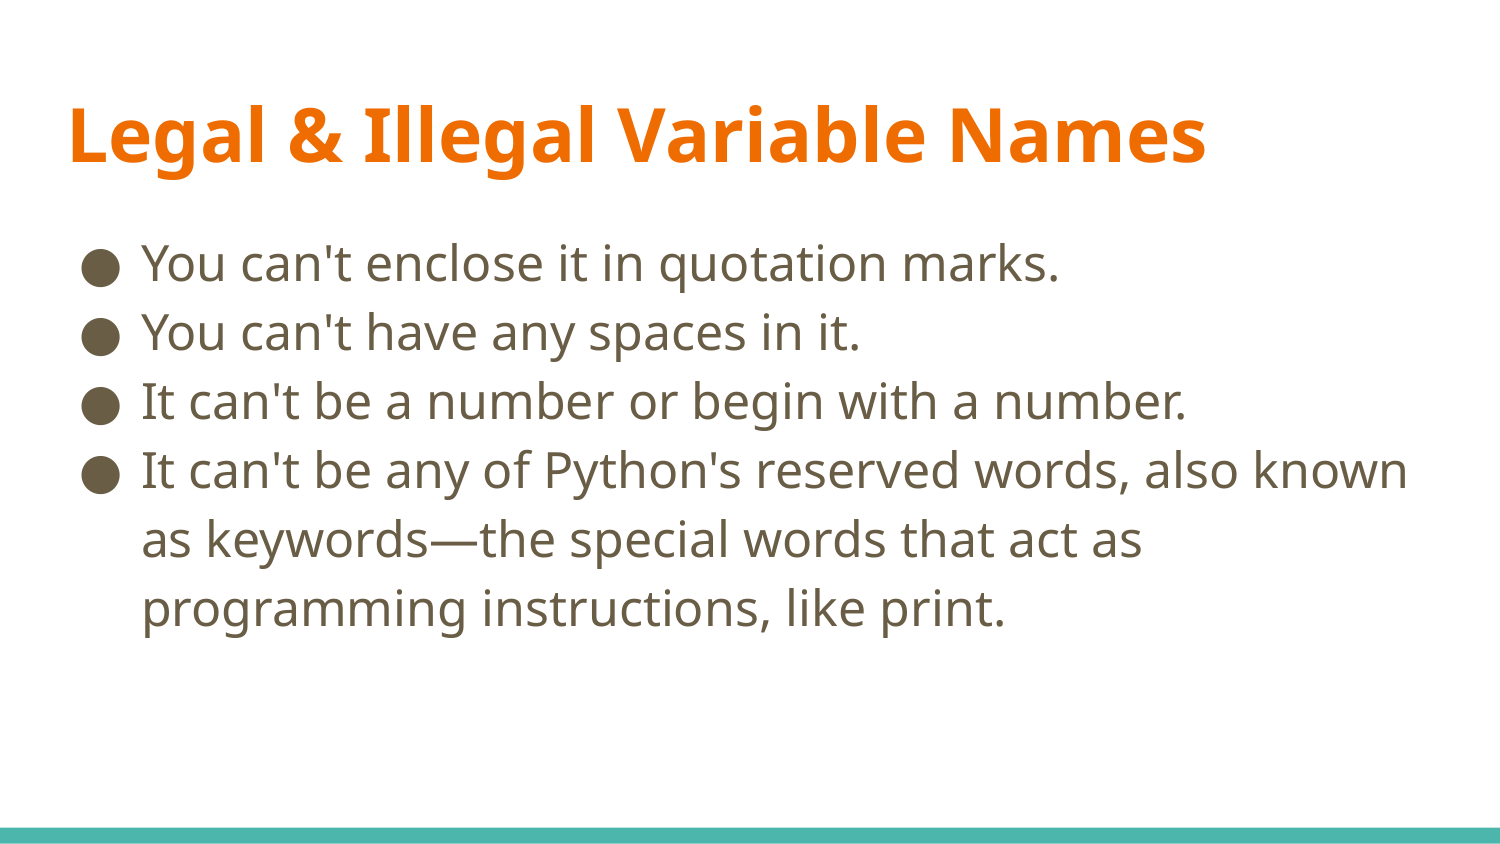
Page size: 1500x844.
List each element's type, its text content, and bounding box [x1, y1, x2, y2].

list You can't enclose it in quotation marks. You can't have any spaces in it. It can't be a number or begin with a number. It can't be any of Python's reserved words, also known as keywords—the special words that act as programming instructions, like print. [51, 207, 1449, 750]
title Legal & Illegal Variable Names [51, 72, 1449, 189]
